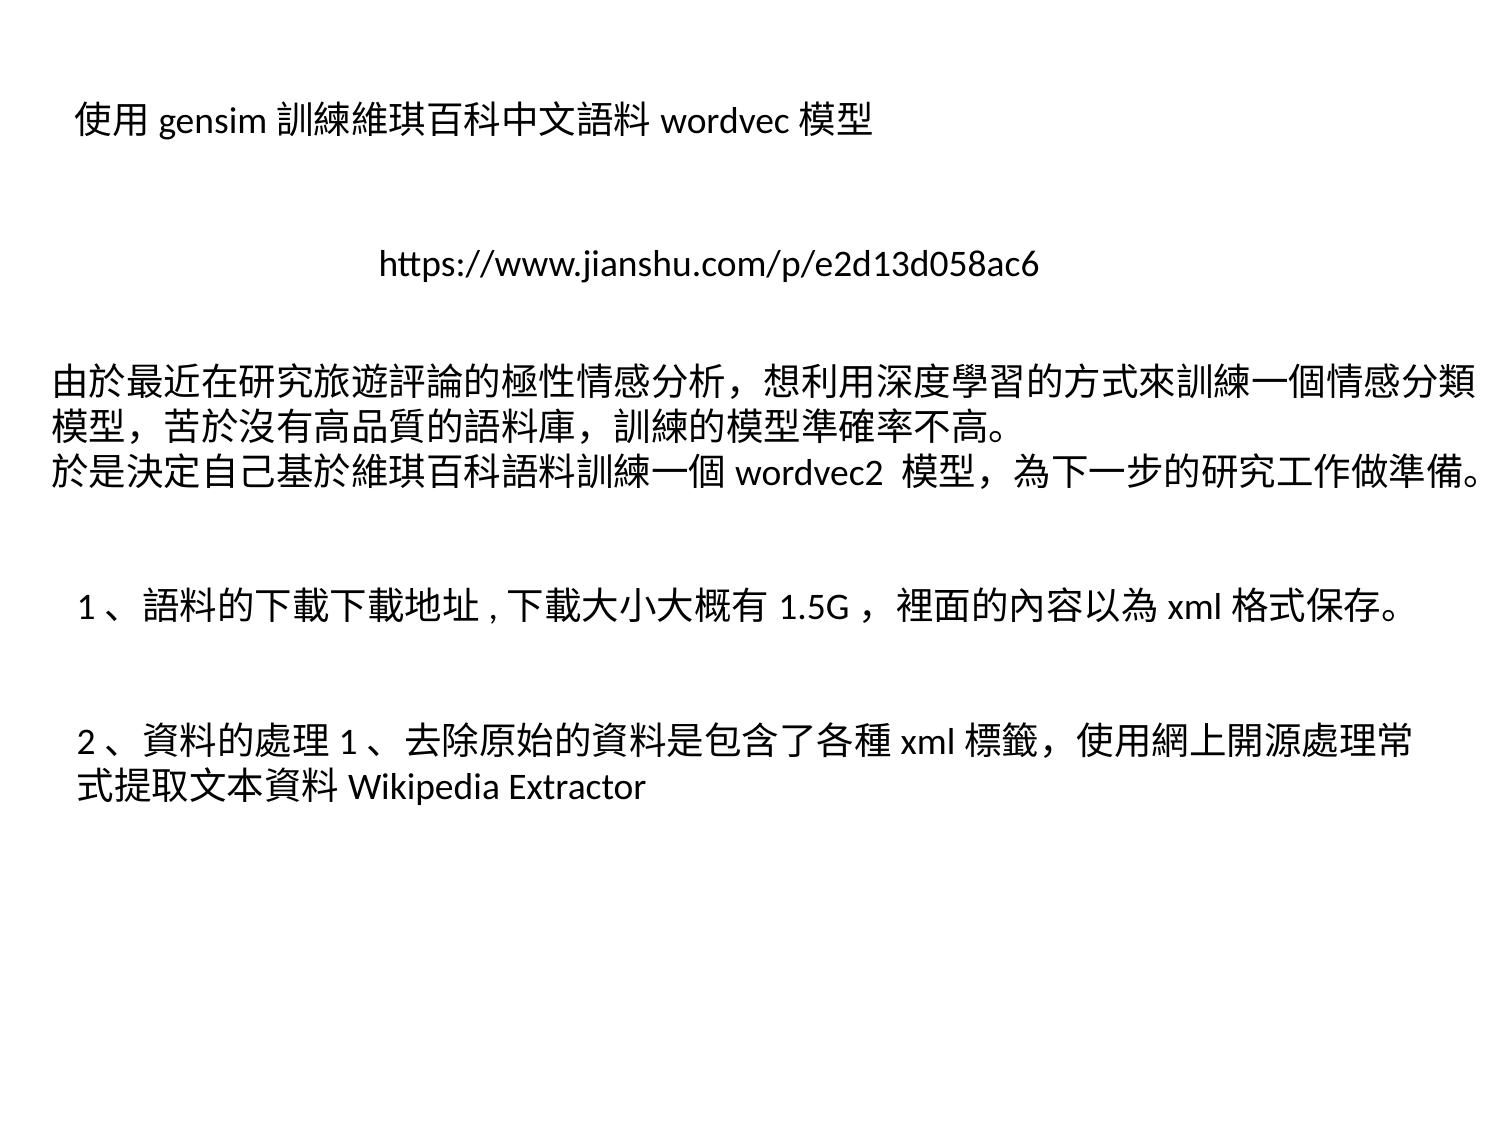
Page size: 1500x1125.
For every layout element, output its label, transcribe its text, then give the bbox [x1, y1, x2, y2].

text_box 使用gensim訓練維琪百科中文語料wordvec模型 [59, 88, 1009, 148]
text_box https://www.jianshu.com/p/e2d13d058ac6 [363, 231, 1056, 292]
text_box 1、語料的下載下載地址,下載大小大概有1.5G，裡面的內容以為xml格式保存。 2、資料的處理1、去除原始的資料是包含了各種xml標籤，使用網上開源處理常式提取文本資料Wikipedia Extractor [61, 574, 1439, 859]
text_box 由於最近在研究旅遊評論的極性情感分析，想利用深度學習的方式來訓練一個情感分類模型，苦於沒有高品質的語料庫，訓練的模型準確率不高。 於是決定自己基於維琪百科語料訓練一個wordvec2 模型，為下一步的研究工作做準備。 [36, 350, 1500, 501]
